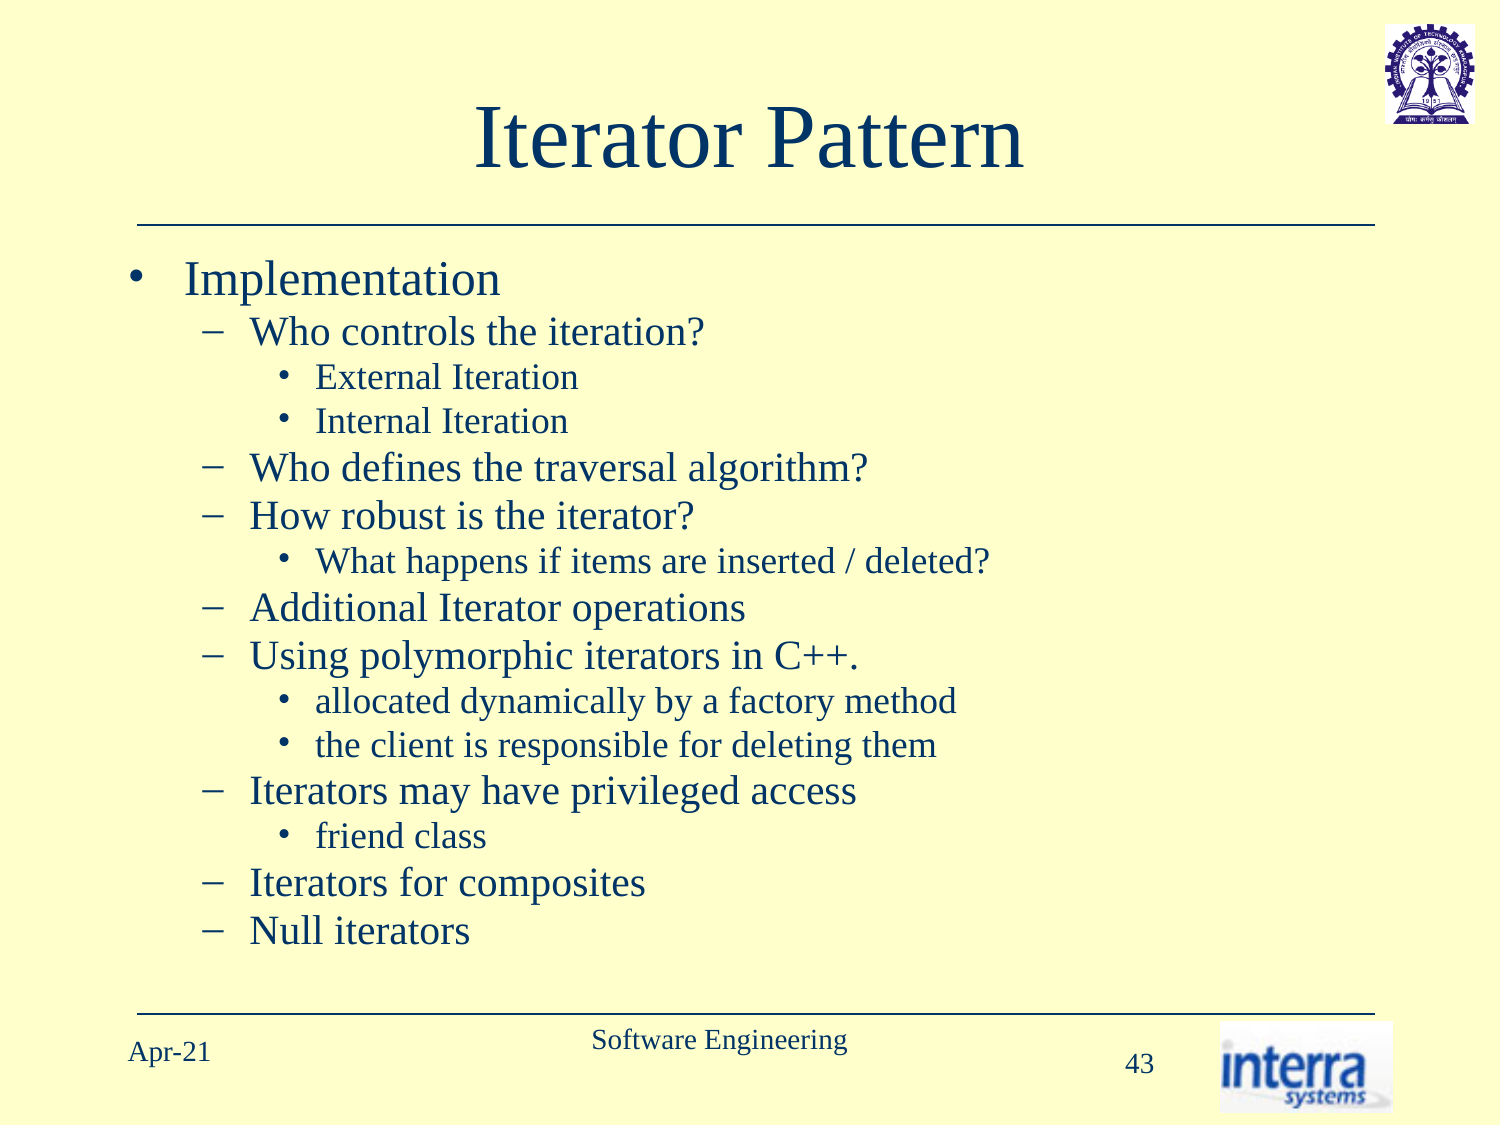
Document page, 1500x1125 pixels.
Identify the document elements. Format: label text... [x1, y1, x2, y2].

text_box Software Engineering [349, 1013, 1090, 1125]
picture [1385, 24, 1475, 124]
title Iterator Pattern [112, 37, 1388, 225]
list Implementation Who controls the iteration? External Iteration Internal Iteration Who defines the traversal algorithm? How robust is the iterator? What happens if items are inserted / deleted? Additional Iterator operations Using polymorphic iterators in C++. allocated dynamically by a factory method the client is responsible for deleting them Iterators may have privileged access friend class Iterators for composites Null iterators [112, 249, 1388, 1000]
text_box Apr-21 [112, 1024, 307, 1100]
picture [1220, 1021, 1393, 1113]
